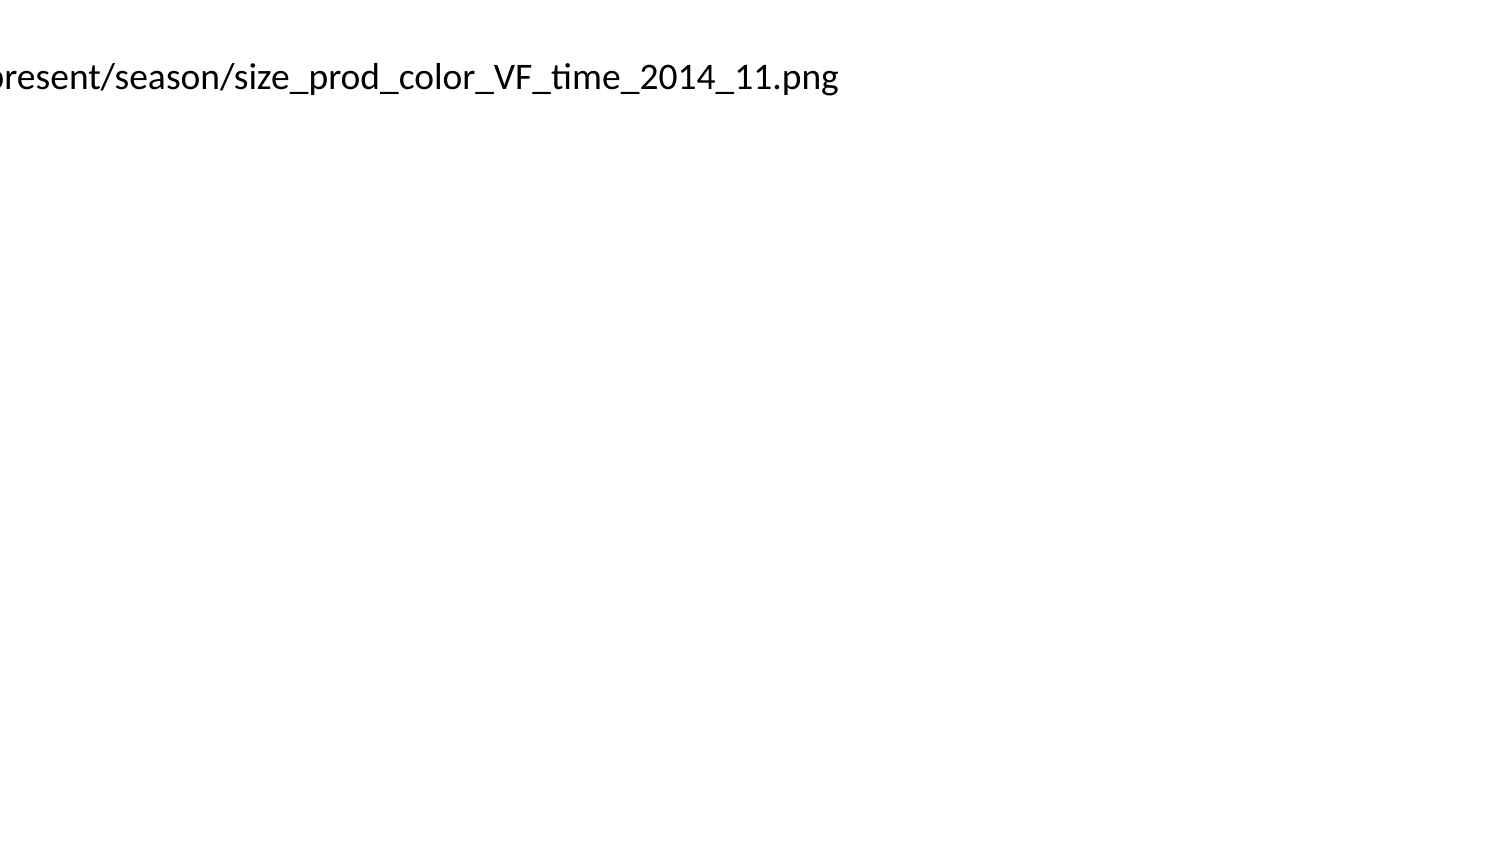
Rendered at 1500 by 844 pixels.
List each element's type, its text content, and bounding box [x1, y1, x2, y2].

text_box /mnt/y/Code/Analysis/graph/Graph_figures/VIC_LGA/present/season/size_prod_color_VF_time_2014_11.png [0, 0, 856, 105]
